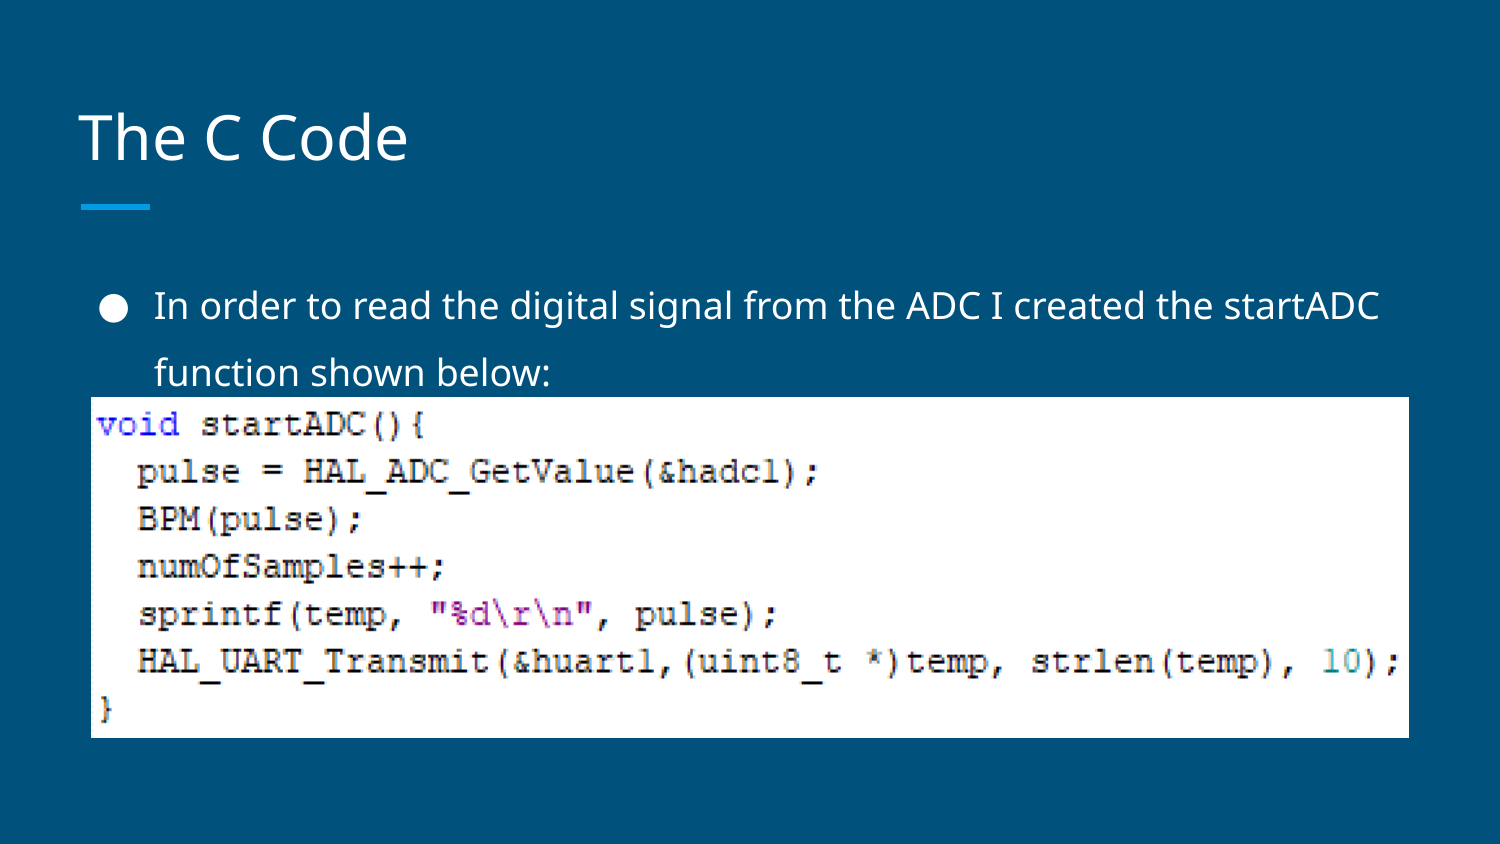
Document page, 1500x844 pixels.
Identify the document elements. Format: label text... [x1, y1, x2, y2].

title The C Code [63, 75, 1437, 188]
list In order to read the digital signal from the ADC I created the startADC function shown below: [63, 244, 1437, 750]
picture [92, 398, 1408, 737]
